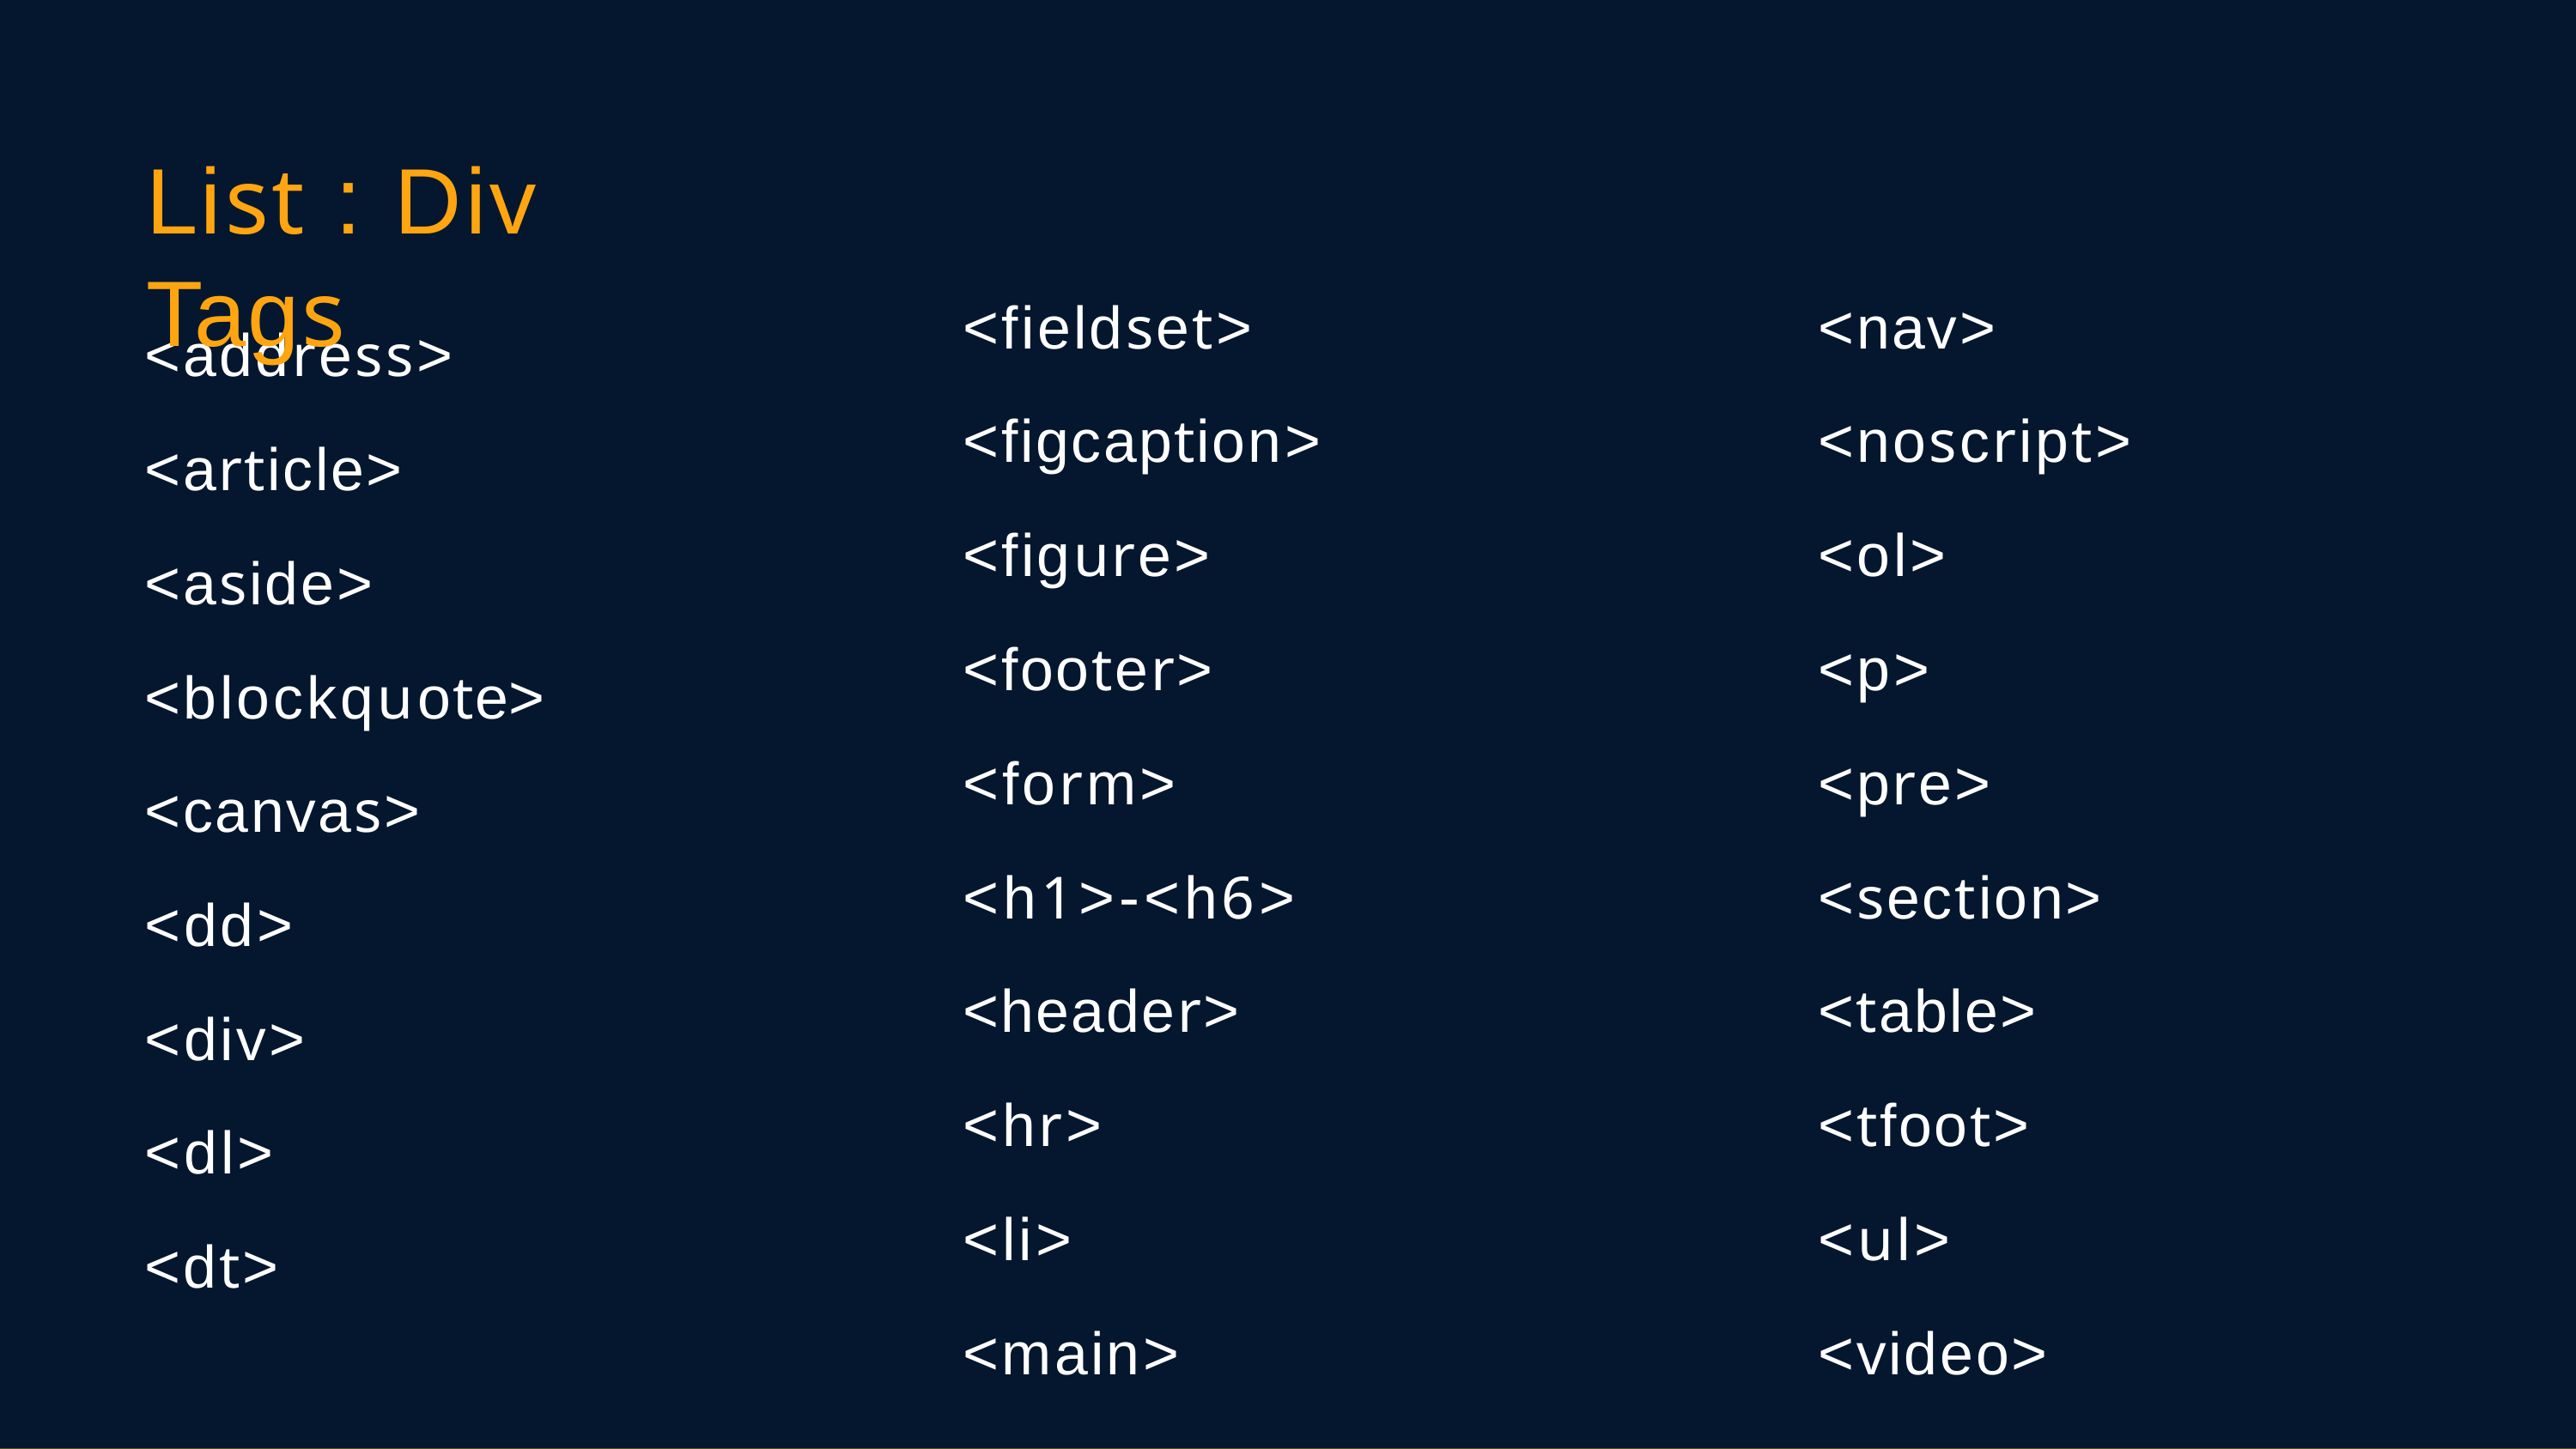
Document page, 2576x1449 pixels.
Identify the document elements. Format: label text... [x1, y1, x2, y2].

text_box <nav> <noscript> <ol> <p> <pre> <section> <table> <tfoot> <ul> <video> [1816, 245, 2133, 1387]
text_box <fieldset> <figcaption> <figure> <footer> <form> <h1>-<h6> <header> <hr> <li> <main> [961, 245, 1328, 1387]
title List : Div Tags [144, 136, 762, 381]
text_box <address> <article> <aside> <blockquote> <canvas> <dd> <div> <dl> <dt> [143, 273, 549, 1301]
